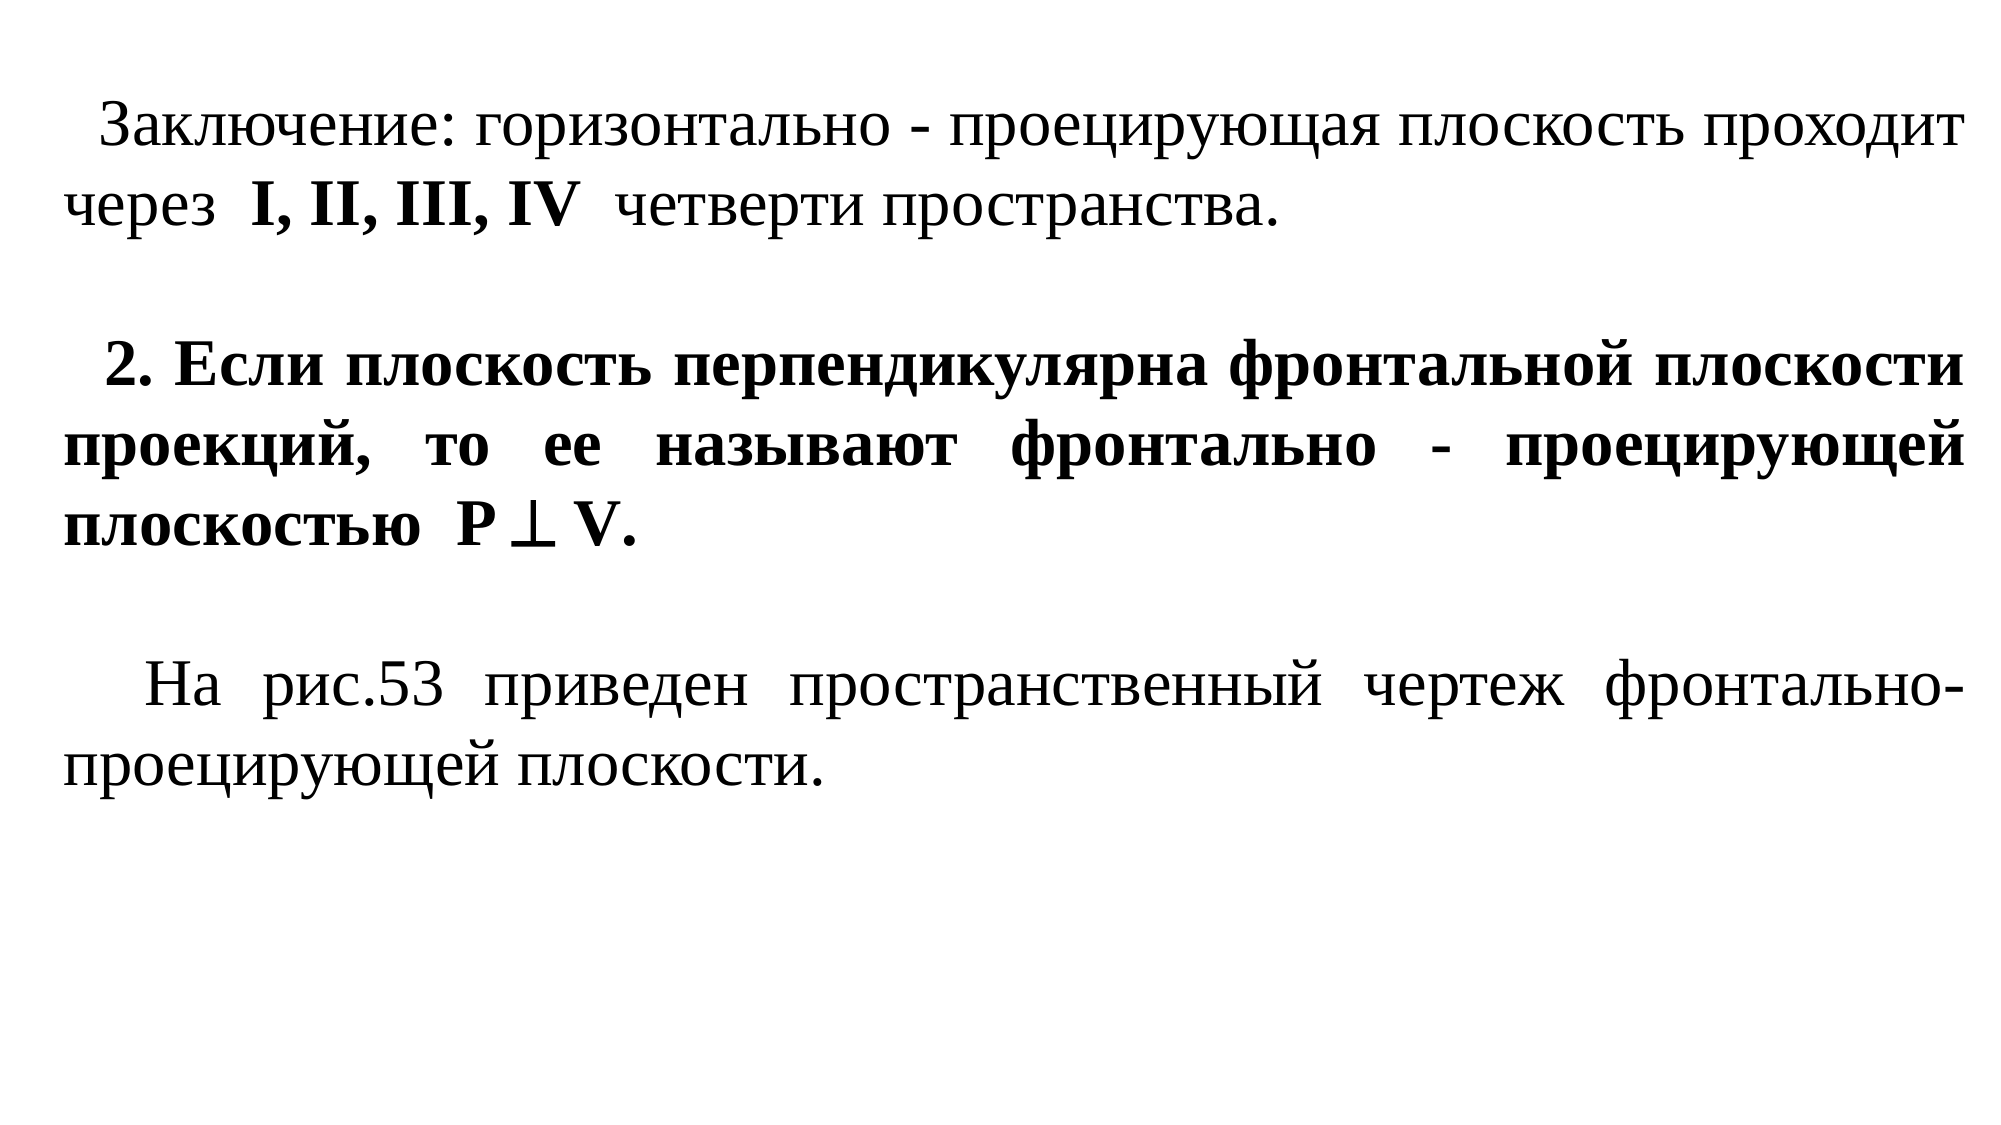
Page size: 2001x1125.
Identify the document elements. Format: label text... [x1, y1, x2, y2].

text_box Заключение: горизонтально - проецирующая плоскость проходит через I, II, III, IV четверти пространства. 2. Если плоскость перпендикулярна фронтальной плоскости проекций, то ее называют фронтально - проецирующей плоскостью P  V. На рис.53 приведен пространственный чертеж фронтально- проецирующей плоскости. [48, 71, 1983, 806]
